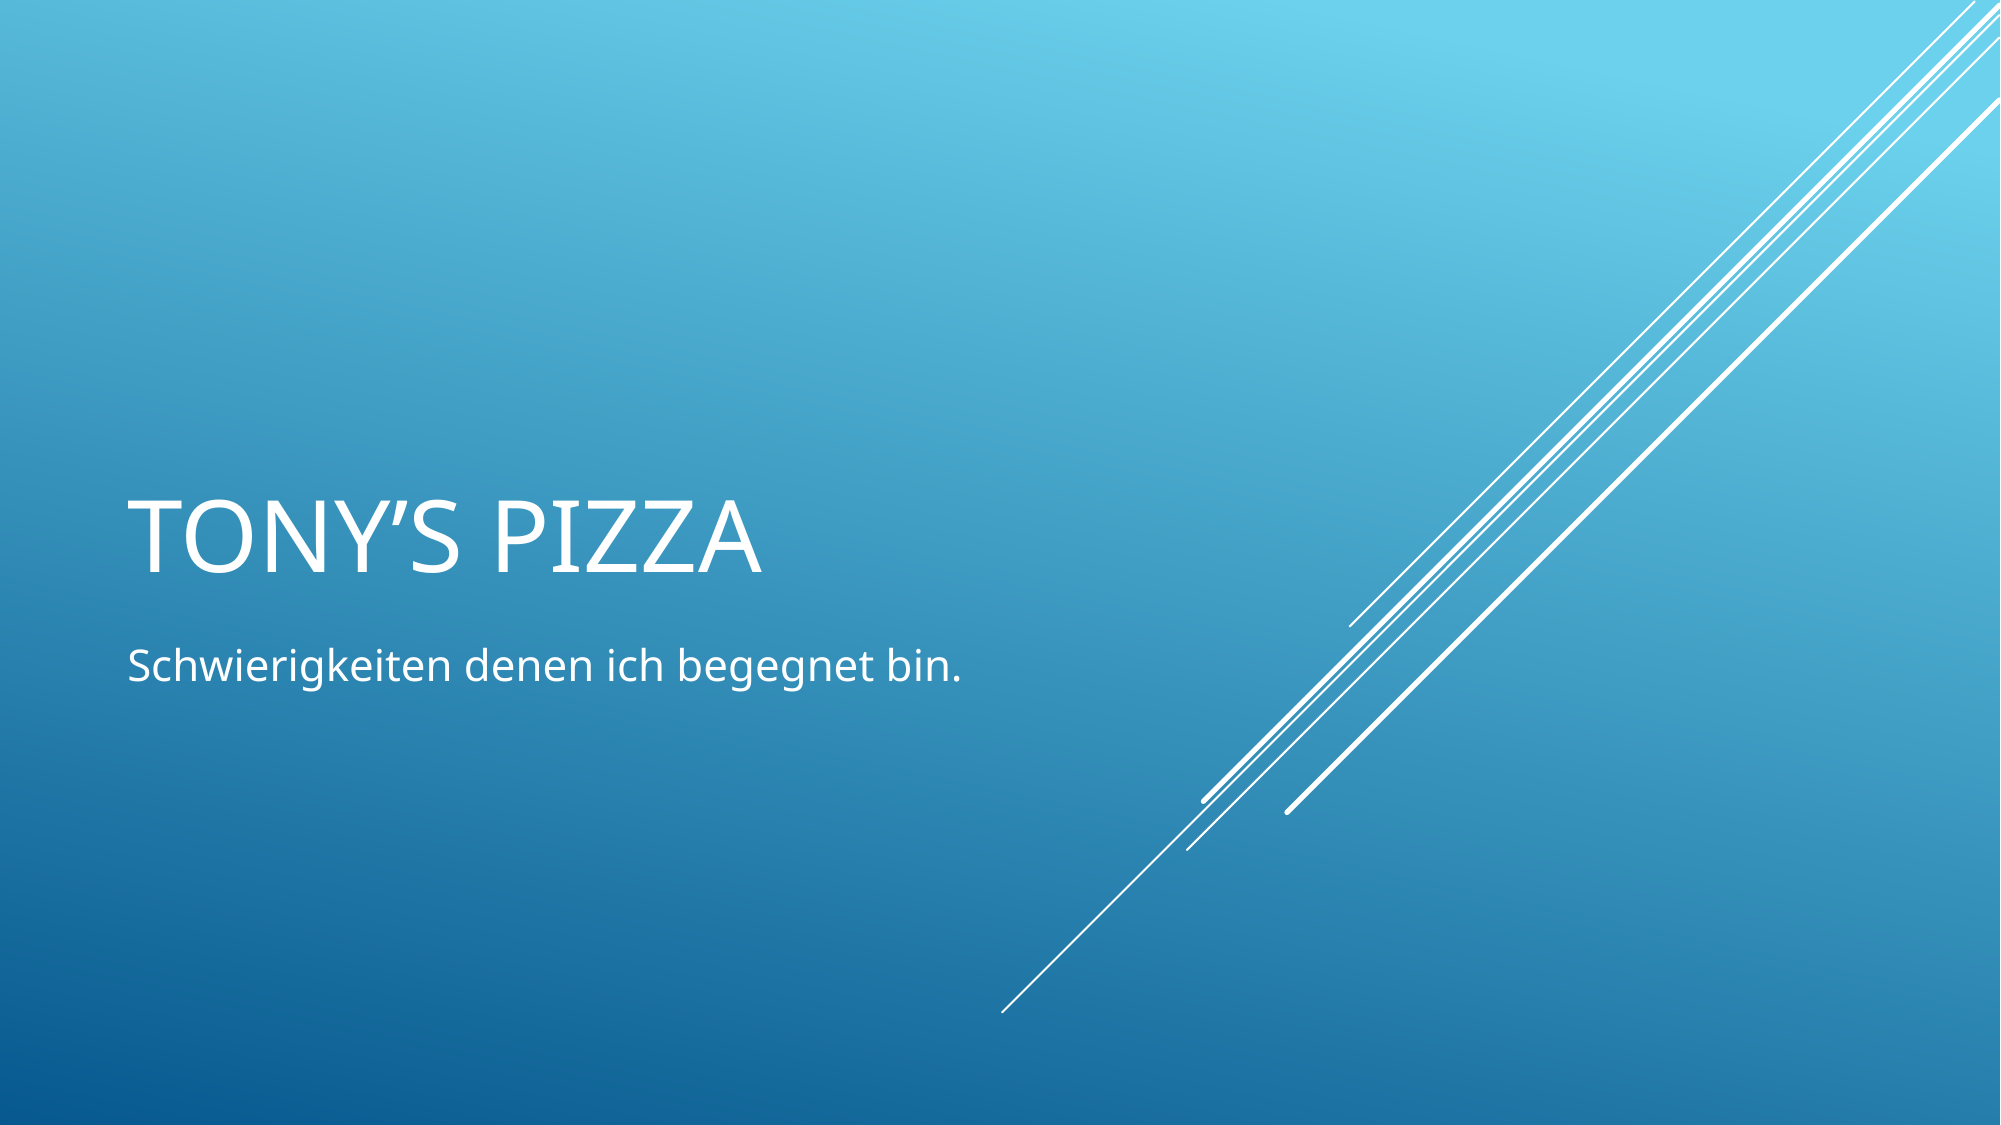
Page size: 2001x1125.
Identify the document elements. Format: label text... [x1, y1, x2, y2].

title Tony’s Pizza [112, 112, 1425, 600]
subtitle Schwierigkeiten denen ich begegnet bin. [112, 630, 1163, 950]
